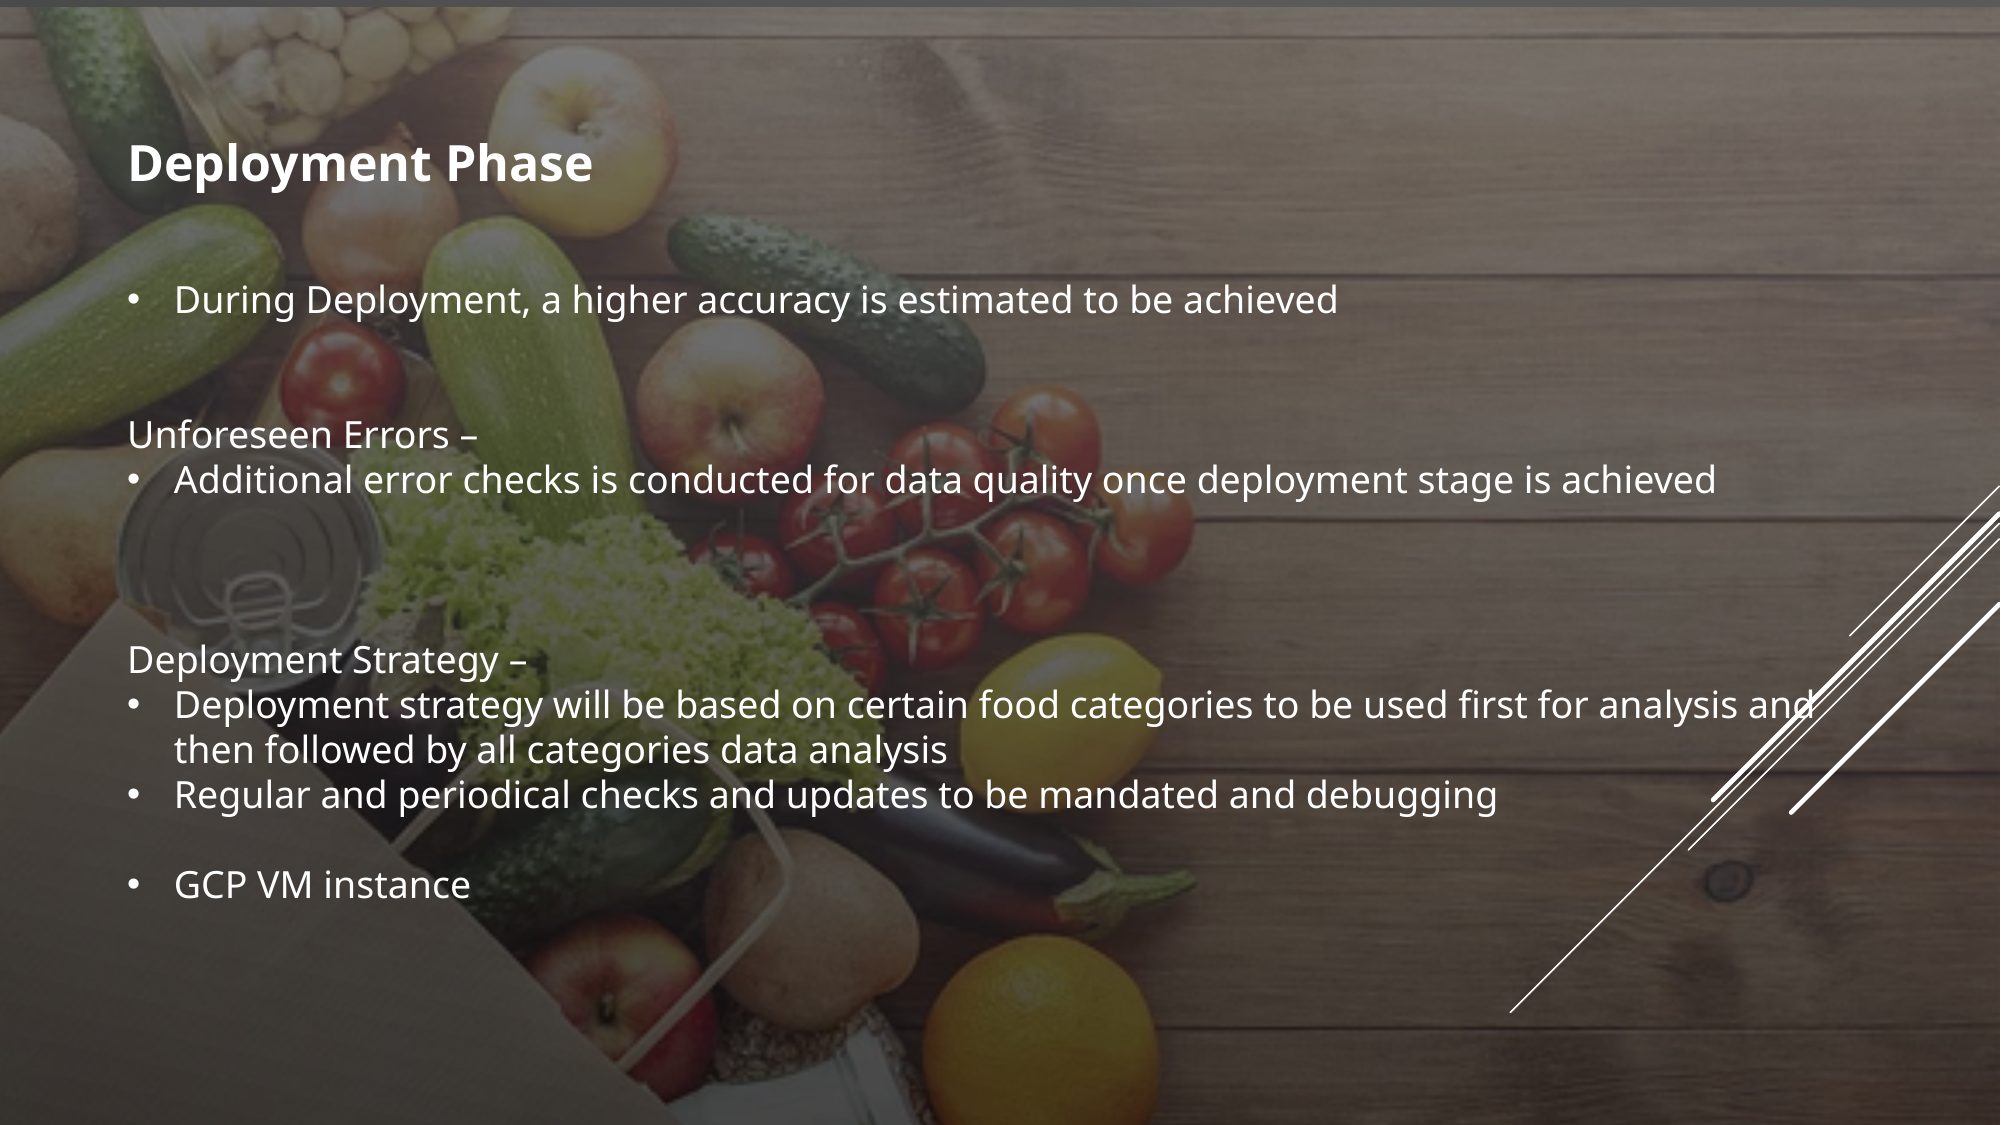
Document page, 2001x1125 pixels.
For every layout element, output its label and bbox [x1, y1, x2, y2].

picture [0, 7, 2000, 1125]
text_box [1510, 485, 2000, 1013]
text_box [0, 0, 2000, 7]
